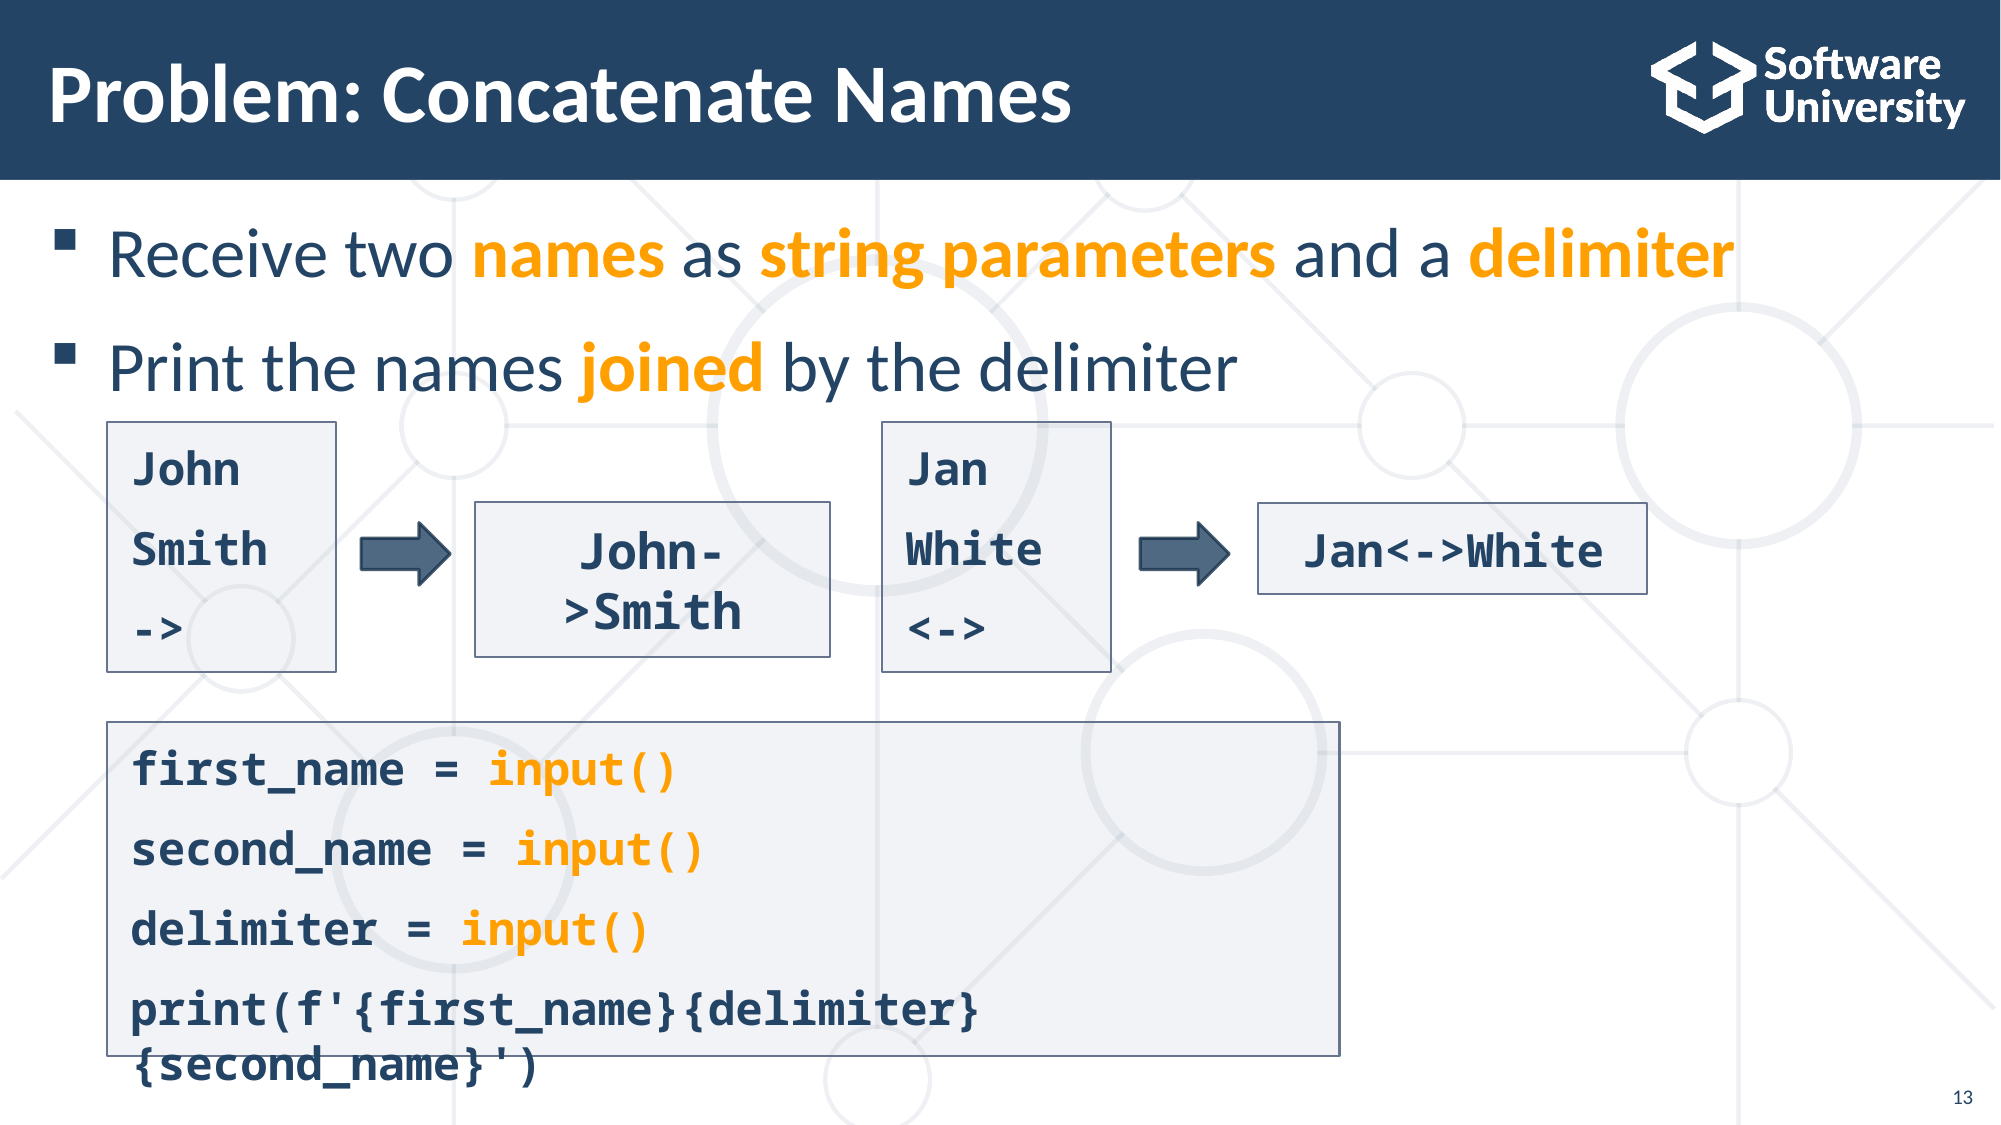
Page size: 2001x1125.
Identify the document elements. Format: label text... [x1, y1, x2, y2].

picture [1651, 41, 1966, 134]
slide_number 13 [1927, 1067, 1989, 1117]
text_box [359, 520, 453, 588]
text_box first_name = input() second_name = input() delimiter = input() print(f'{first_name}{delimiter}{second_name}') [106, 721, 1340, 1056]
list Receive two names as string parameters and a delimiter Print the names joined by the delimiter [31, 196, 1970, 1104]
text_box Jan<->White [1258, 503, 1648, 594]
text_box Jan White <-> [882, 421, 1112, 672]
text_box John->Smith [475, 501, 831, 658]
text_box John Smith -> [106, 421, 336, 672]
text_box [1138, 520, 1232, 588]
title Problem: Concatenate Names [31, 16, 1625, 162]
